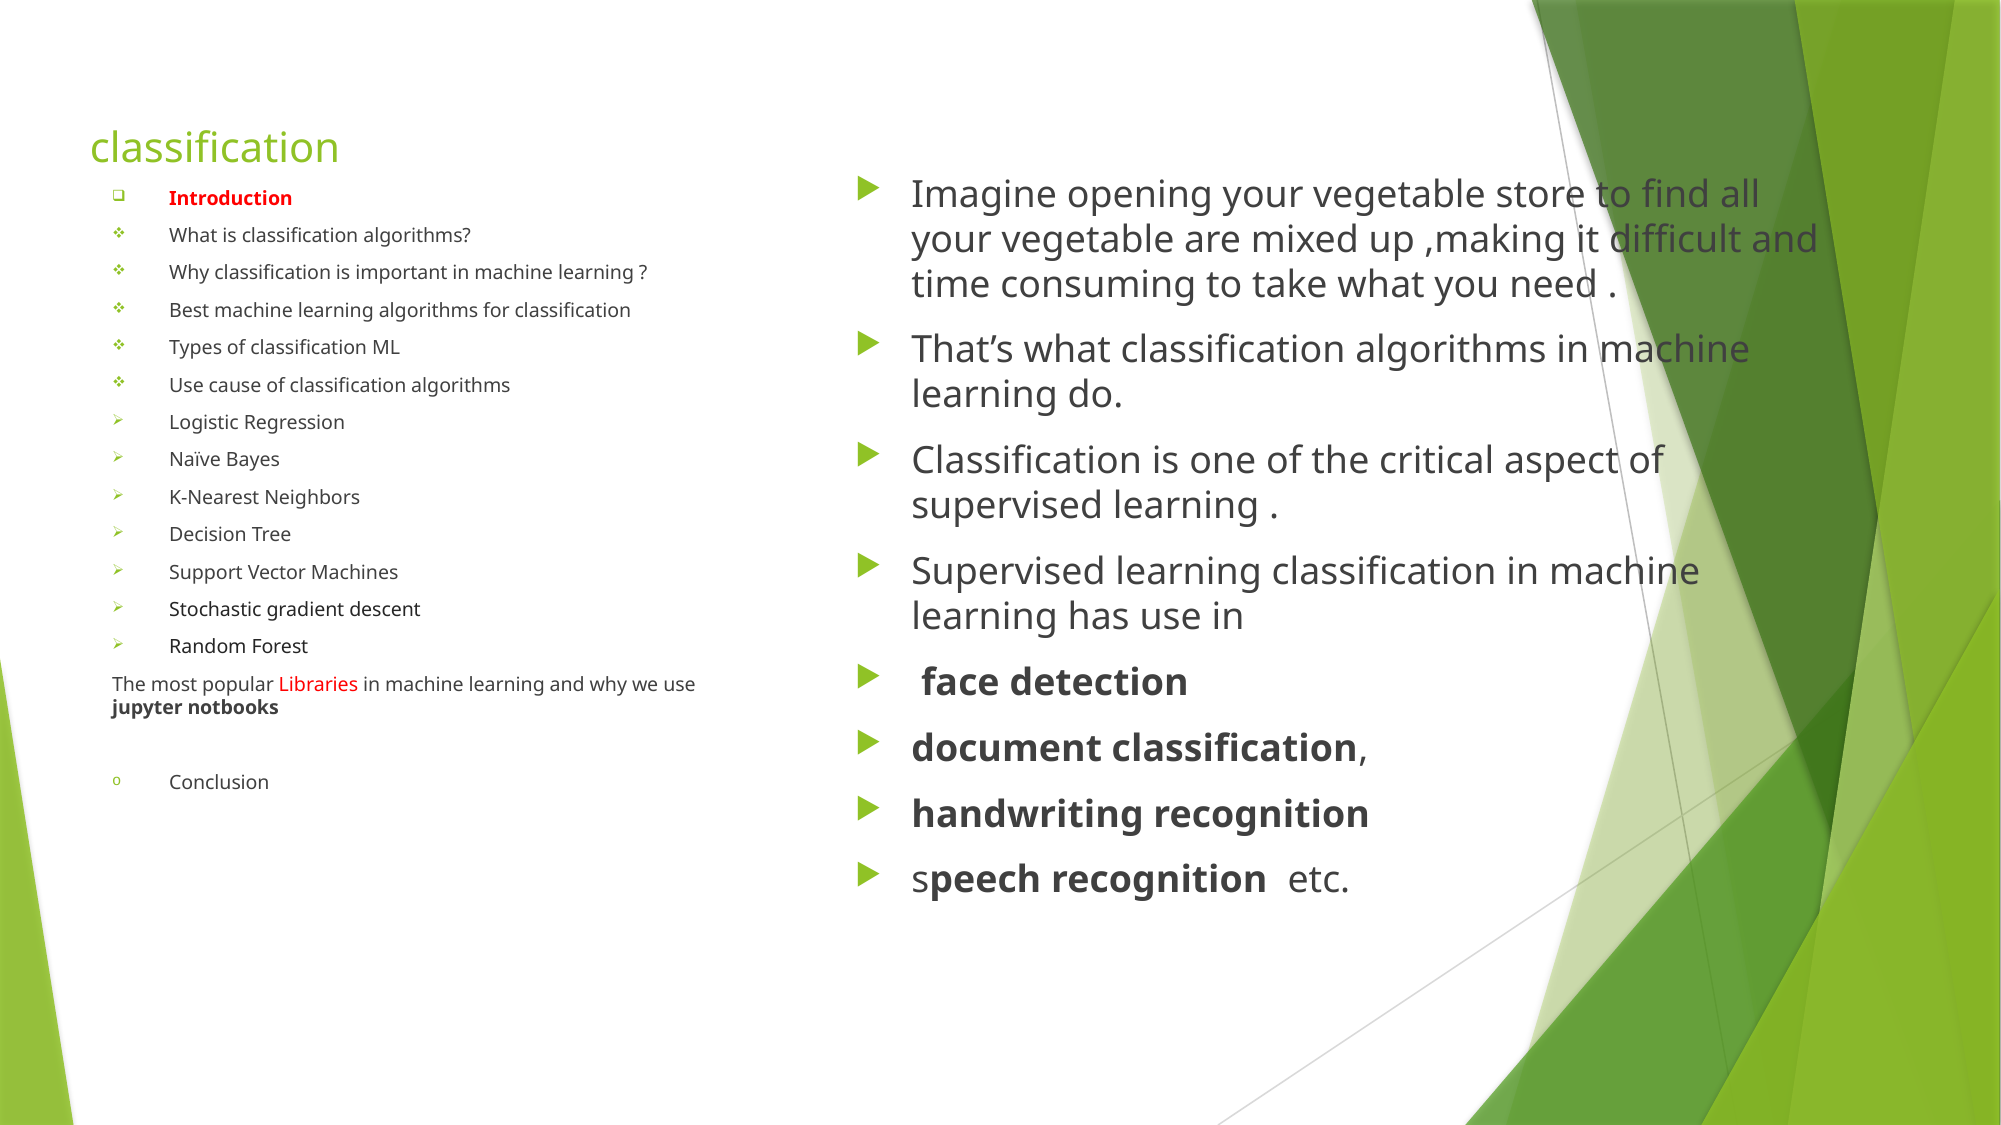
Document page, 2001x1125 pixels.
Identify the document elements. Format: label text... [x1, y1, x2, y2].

title classification [74, 62, 720, 179]
list Imagine opening your vegetable store to find all your vegetable are mixed up ,making it difficult and time consuming to take what you need . That’s what classification algorithms in machine learning do. Classification is one of the critical aspect of supervised learning . Supervised learning classification in machine learning has use in face detection document classification, handwriting recognition speech recognition etc. [840, 161, 1863, 962]
list Introduction What is classification algorithms? Why classification is important in machine learning ? Best machine learning algorithms for classification Types of classification ML Use cause of classification algorithms Logistic Regression Naïve Bayes K-Nearest Neighbors Decision Tree Support Vector Machines Stochastic gradient descent Random Forest The most popular Libraries in machine learning and why we use jupyter notbooks Conclusion [97, 178, 743, 804]
